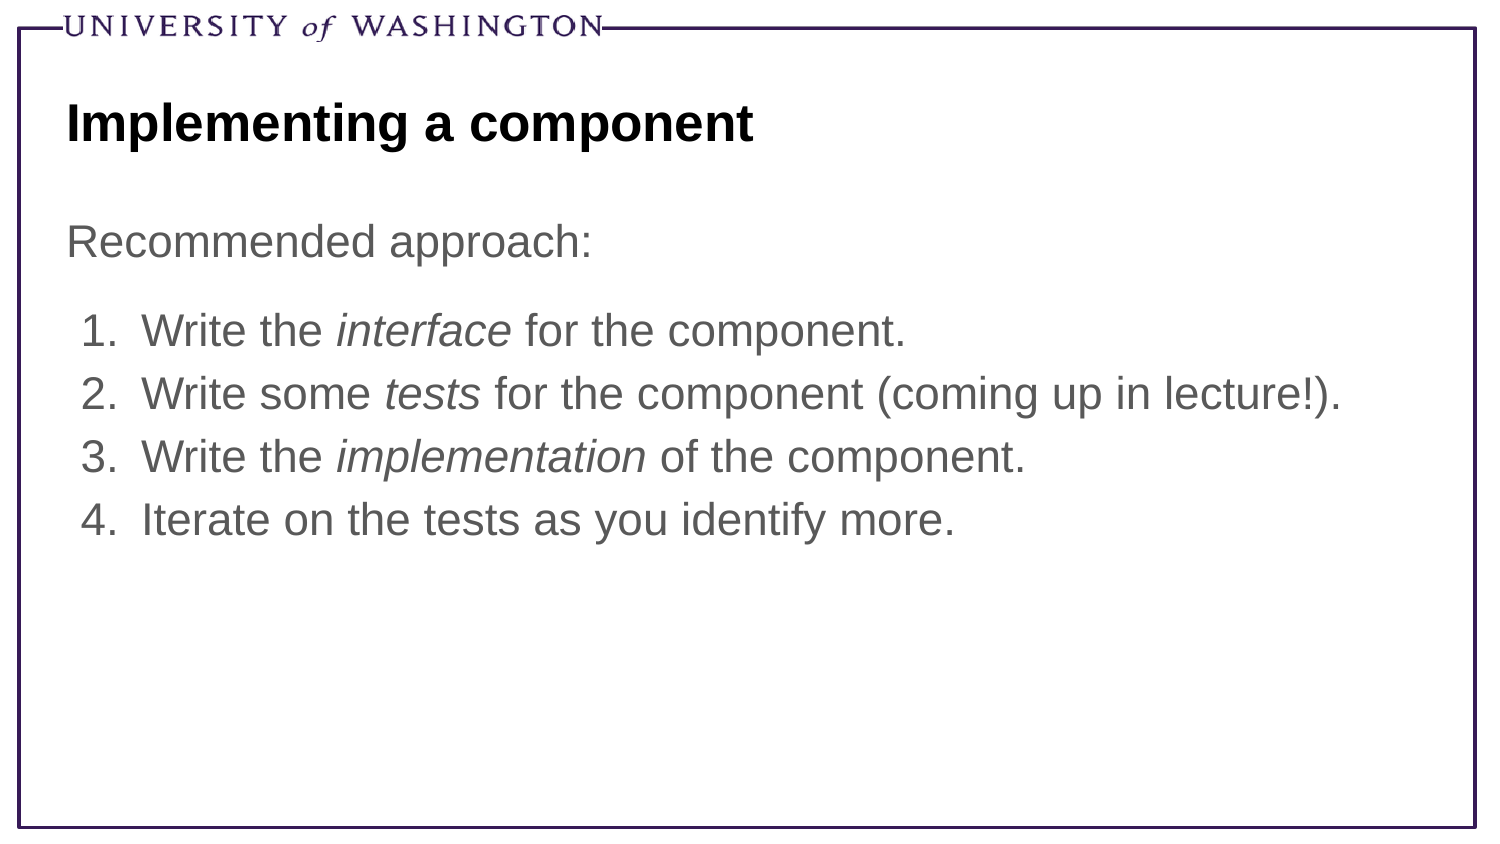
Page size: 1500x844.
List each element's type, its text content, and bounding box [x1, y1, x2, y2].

title Implementing a component [51, 72, 1449, 167]
list Recommended approach: Write the interface for the component. Write some tests for the component (coming up in lecture!). Write the implementation of the component. Iterate on the tests as you identify more. [51, 189, 1449, 750]
picture [15, 15, 1480, 830]
